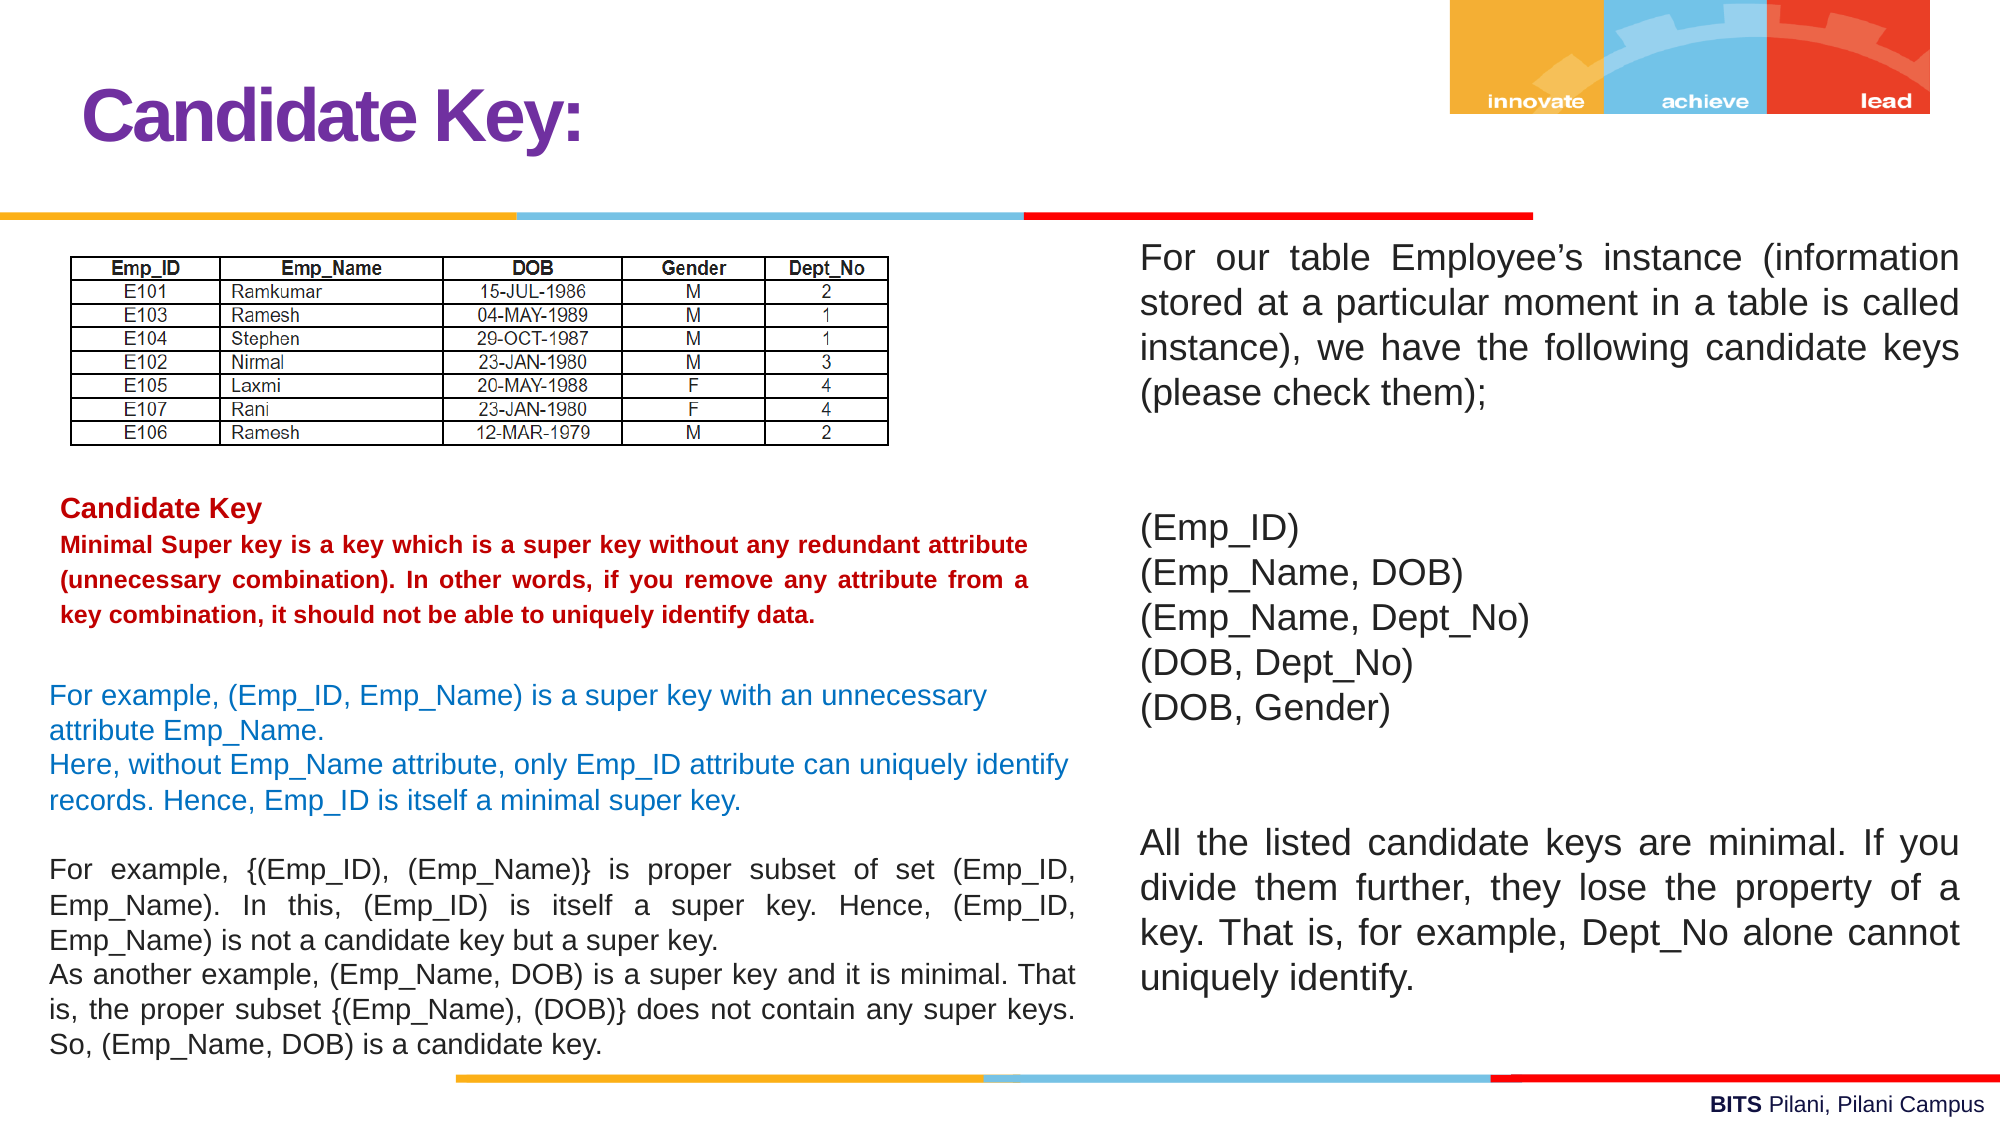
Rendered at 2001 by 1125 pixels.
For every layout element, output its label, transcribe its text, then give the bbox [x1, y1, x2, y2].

text_box Candidate Key Minimal Super key is a key which is a super key without any redundant attribute (unnecessary combination). In other words, if you remove any attribute from a key combination, it should not be able to uniquely identify data. [45, 481, 1046, 637]
picture [1449, 0, 1930, 114]
text_box For our table Employee’s instance (information stored at a particular moment in a table is called instance), we have the following candidate keys (please check them); (Emp_ID) (Emp_Name, DOB) (Emp_Name, Dept_No) (DOB, Dept_No) (DOB, Gender) All the listed candidate keys are minimal. If you divide them further, they lose the property of a key. That is, for example, Dept_No alone cannot uniquely identify. [1125, 226, 1975, 1006]
text_box For example, (Emp_ID, Emp_Name) is a super key with an unnecessary attribute Emp_Name. Here, without Emp_Name attribute, only Emp_ID attribute can uniquely identify records. Hence, Emp_ID is itself a minimal super key. For example, {(Emp_ID), (Emp_Name)} is proper subset of set (Emp_ID, Emp_Name). In this, (Emp_ID) is itself a super key. Hence, (Emp_ID, Emp_Name) is not a candidate key but a super key. As another example, (Emp_Name, DOB) is a super key and it is minimal. That is, the proper subset {(Emp_Name), (DOB)} does not contain any super keys. So, (Emp_Name, DOB) is a candidate key. [34, 668, 1093, 1103]
list Candidate Key: [66, 24, 1450, 213]
picture [66, 244, 899, 450]
